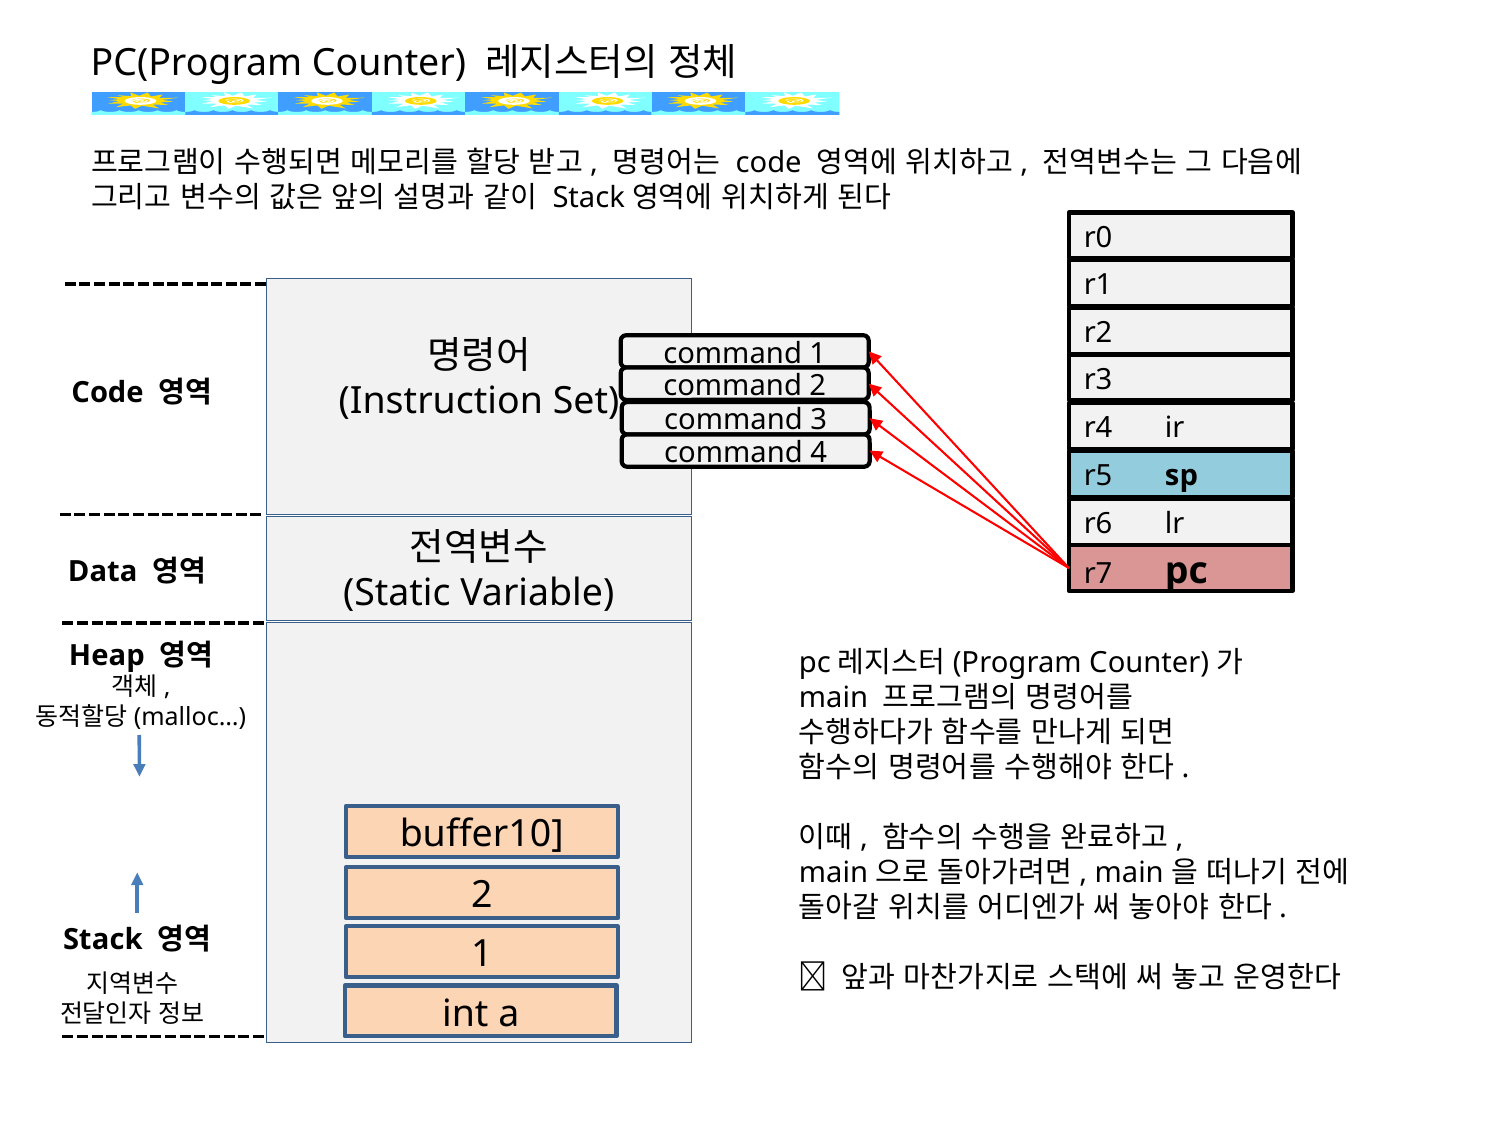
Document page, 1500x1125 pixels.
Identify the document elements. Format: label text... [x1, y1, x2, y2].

text_box command 3 [619, 400, 862, 434]
text_box 지역변수 전달인자 정보 [45, 960, 220, 1036]
text_box pc레지스터(Program Counter)가 main 프로그램의 명령어를 수행하다가 함수를 만나게 되면 함수의 명령어를 수행해야 한다. 이때, 함수의 수행을 완료하고, main으로 돌아가려면, main을 떠나기 전에 돌아갈 위치를 어디엔가 써 놓아야 한다.  앞과 마찬가지로 스택에 써 놓고 운영한다 [784, 635, 1366, 1001]
text_box r1 [1067, 260, 1295, 306]
text_box r3 [1073, 356, 1295, 401]
text_box 프로그램이 수행되면 메모리를 할당 받고, 명령어는 code 영역에 위치하고, 전역변수는 그 다음에 그리고 변수의 값은 앞의 설명과 같이 Stack영역에 위치하게 된다 [76, 136, 1318, 221]
text_box command 2 [618, 365, 863, 401]
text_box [869, 418, 1070, 450]
text_box r5 sp [1075, 451, 1295, 497]
text_box command 1 [618, 333, 871, 367]
text_box PC(Program Counter) 레지스터의 정체 [75, 30, 753, 91]
picture [91, 91, 840, 116]
text_box 2 [344, 865, 620, 920]
text_box r7 pc [1067, 547, 1295, 593]
text_box 객체, 동적할당(malloc…) [21, 663, 262, 739]
text_box Stack 영역 [48, 912, 227, 963]
text_box 1 [344, 924, 620, 979]
text_box [266, 622, 692, 1043]
text_box r4 ir [1074, 401, 1295, 451]
text_box buffer10] [344, 804, 620, 859]
text_box command 4 [619, 432, 862, 469]
text_box 전역변수 (Static Variable) [266, 516, 692, 621]
text_box r0 [1067, 210, 1295, 260]
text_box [868, 351, 1070, 383]
text_box int a [343, 983, 619, 1038]
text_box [869, 450, 1070, 569]
text_box 명령어 (Instruction Set) [266, 278, 692, 515]
text_box r2 [1067, 306, 1295, 356]
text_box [868, 383, 1070, 418]
text_box Data 영역 [53, 545, 222, 595]
text_box Code 영역 [56, 366, 228, 416]
text_box r6 lr [1075, 497, 1295, 547]
text_box Heap 영역 [54, 628, 229, 663]
